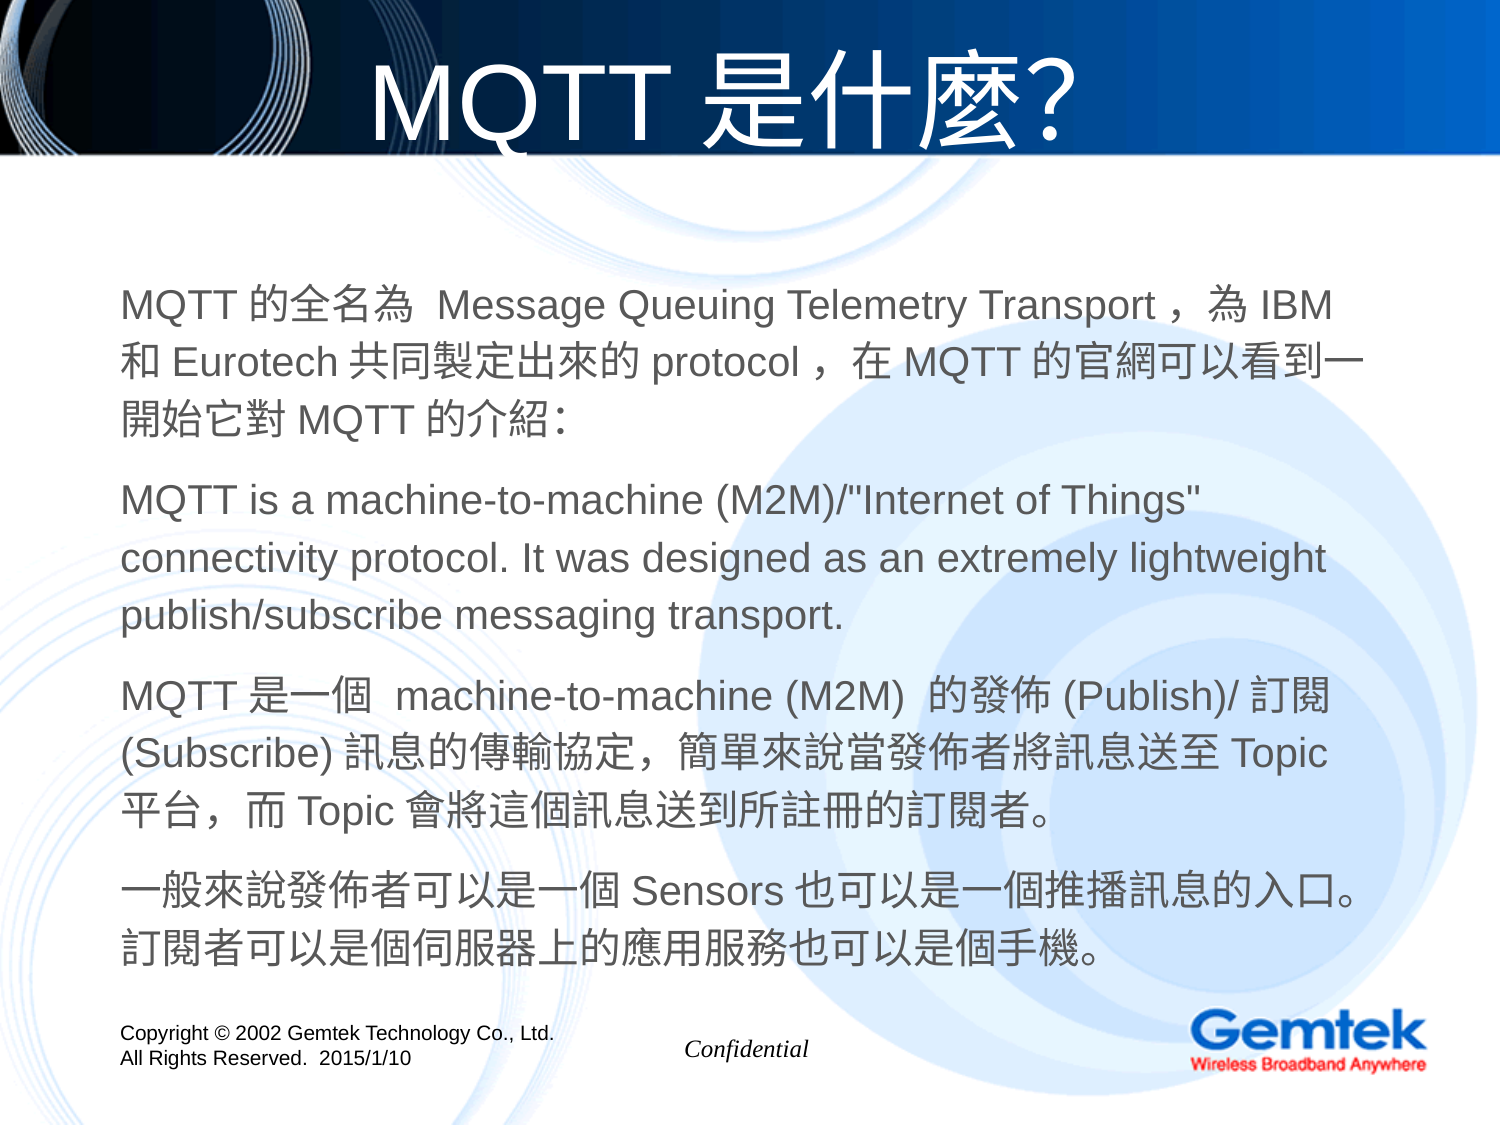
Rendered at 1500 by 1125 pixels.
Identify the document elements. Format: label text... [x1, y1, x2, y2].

list MQTT的全名為 Message Queuing Telemetry Transport，為IBM和Eurotech共同製定出來的protocol，在MQTT的官網可以看到一開始它對MQTT的介紹： MQTT is a machine-to-machine (M2M)/"Internet of Things" connectivity protocol. It was designed as an extremely lightweight publish/subscribe messaging transport. MQTT是一個 machine-to-machine (M2M) 的發佈(Publish)/訂閱(Subscribe)訊息的傳輸協定，簡單來說當發佈者將訊息送至Topic平台，而Topic會將這個訊息送到所註冊的訂閱者。 一般來說發佈者可以是一個Sensors也可以是一個推播訊息的入口。訂閱者可以是個伺服器上的應用服務也可以是個手機。 [111, 217, 1388, 980]
title MQTT是什麼？ [111, 24, 1388, 174]
picture [0, 0, 1500, 1125]
